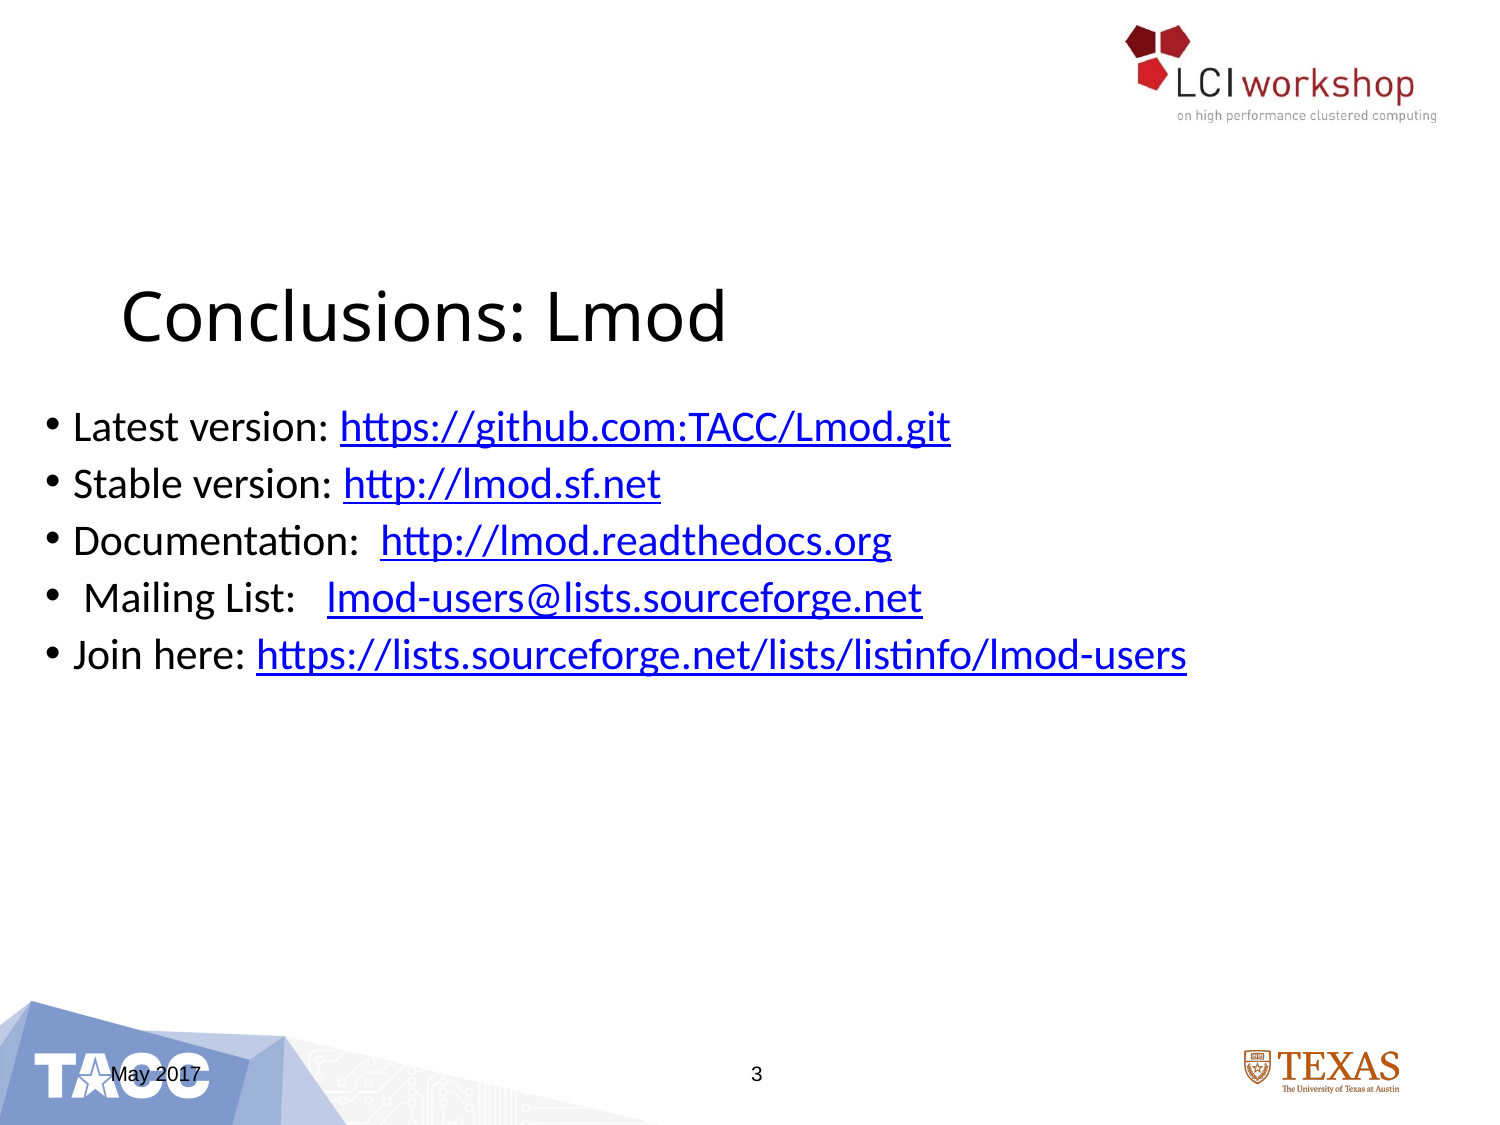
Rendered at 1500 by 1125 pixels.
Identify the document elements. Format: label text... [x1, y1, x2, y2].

slide_number 3 [740, 1053, 771, 1092]
list Latest version: https://github.com:TACC/Lmod.git Stable version: http://lmod.sf.net Documentation: http://lmod.readthedocs.org Mailing List: lmod-users@lists.sourceforge.net Join here: https://lists.sourceforge.net/lists/listinfo/lmod-users [36, 399, 1463, 754]
picture [1210, 1017, 1433, 1125]
title Conclusions: Lmod [111, 236, 1426, 399]
text_box May 2017 [103, 1052, 441, 1093]
picture [1125, 25, 1436, 123]
picture [0, 999, 659, 1125]
